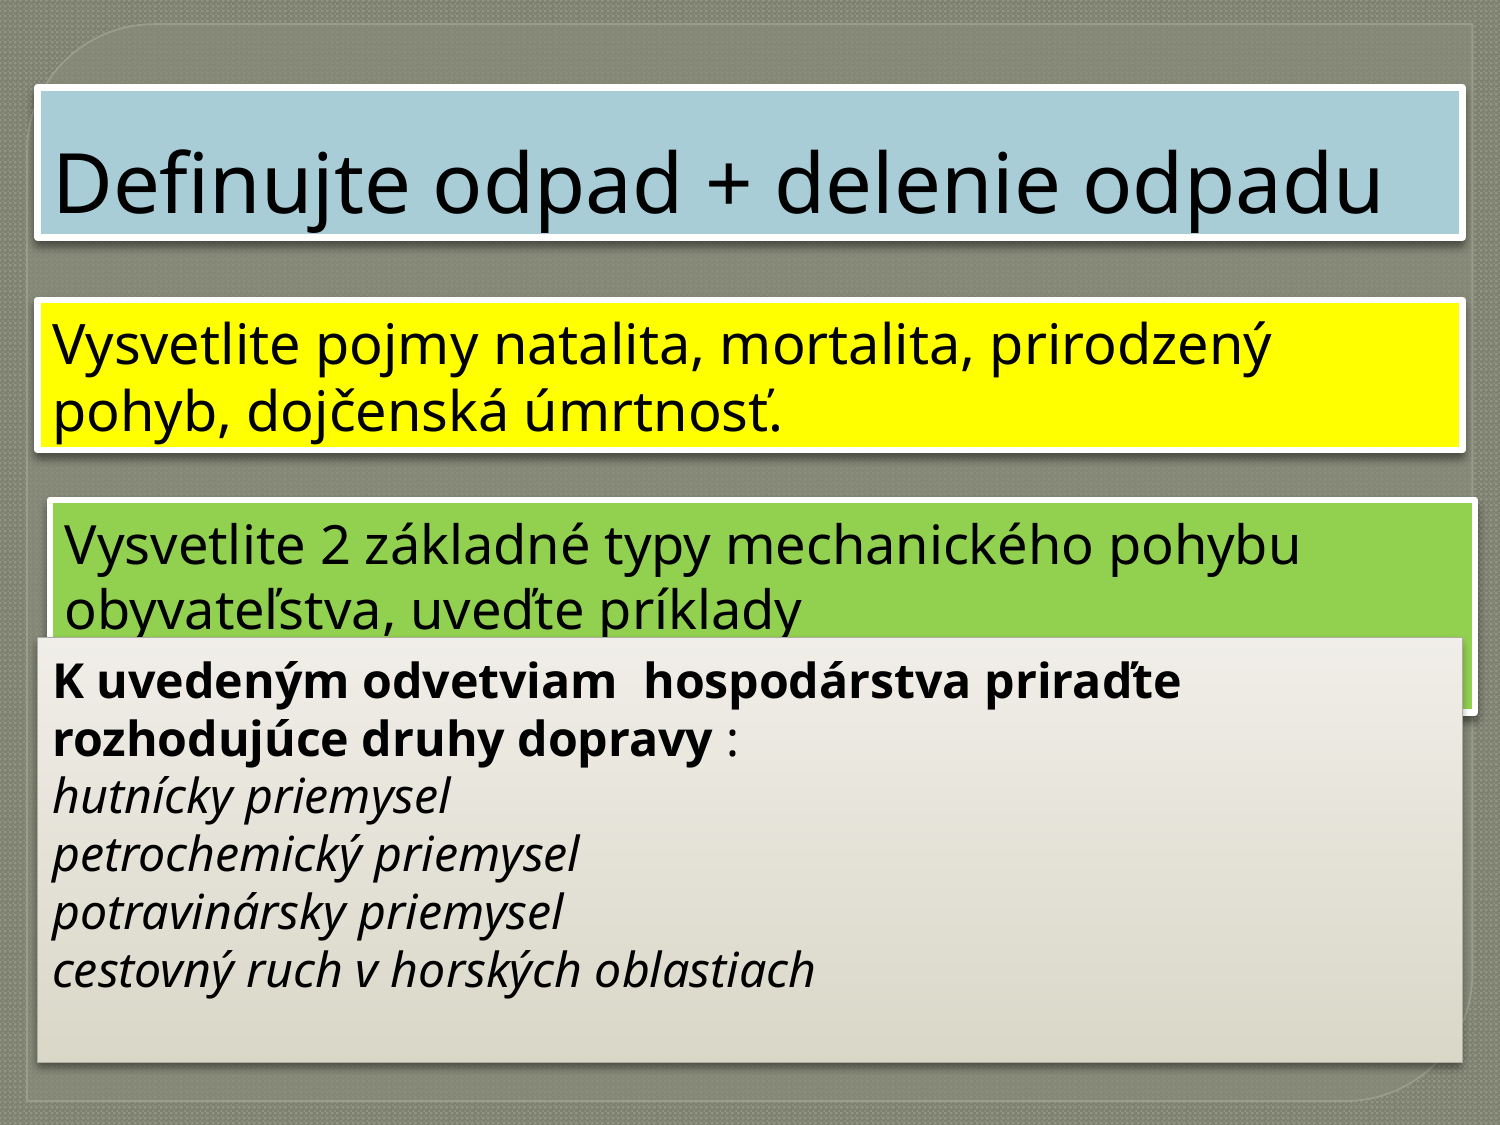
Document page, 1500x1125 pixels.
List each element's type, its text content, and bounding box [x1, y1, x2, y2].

text_box Definujte odpad + delenie odpadu [34, 84, 1466, 241]
text_box K uvedeným odvetviam hospodárstva priraďte rozhodujúce druhy dopravy : hutnícky priemysel petrochemický priemysel potravinársky priemysel cestovný ruch v horských oblastiach [37, 637, 1463, 1063]
text_box Vysvetlite pojmy natalita, mortalita, prirodzený pohyb, dojčenská úmrtnosť. [34, 297, 1466, 453]
text_box Vysvetlite 2 základné typy mechanického pohybu obyvateľstva, uveďte príklady významných migrácií v minulosti a v súčasnosti. [47, 497, 1478, 716]
